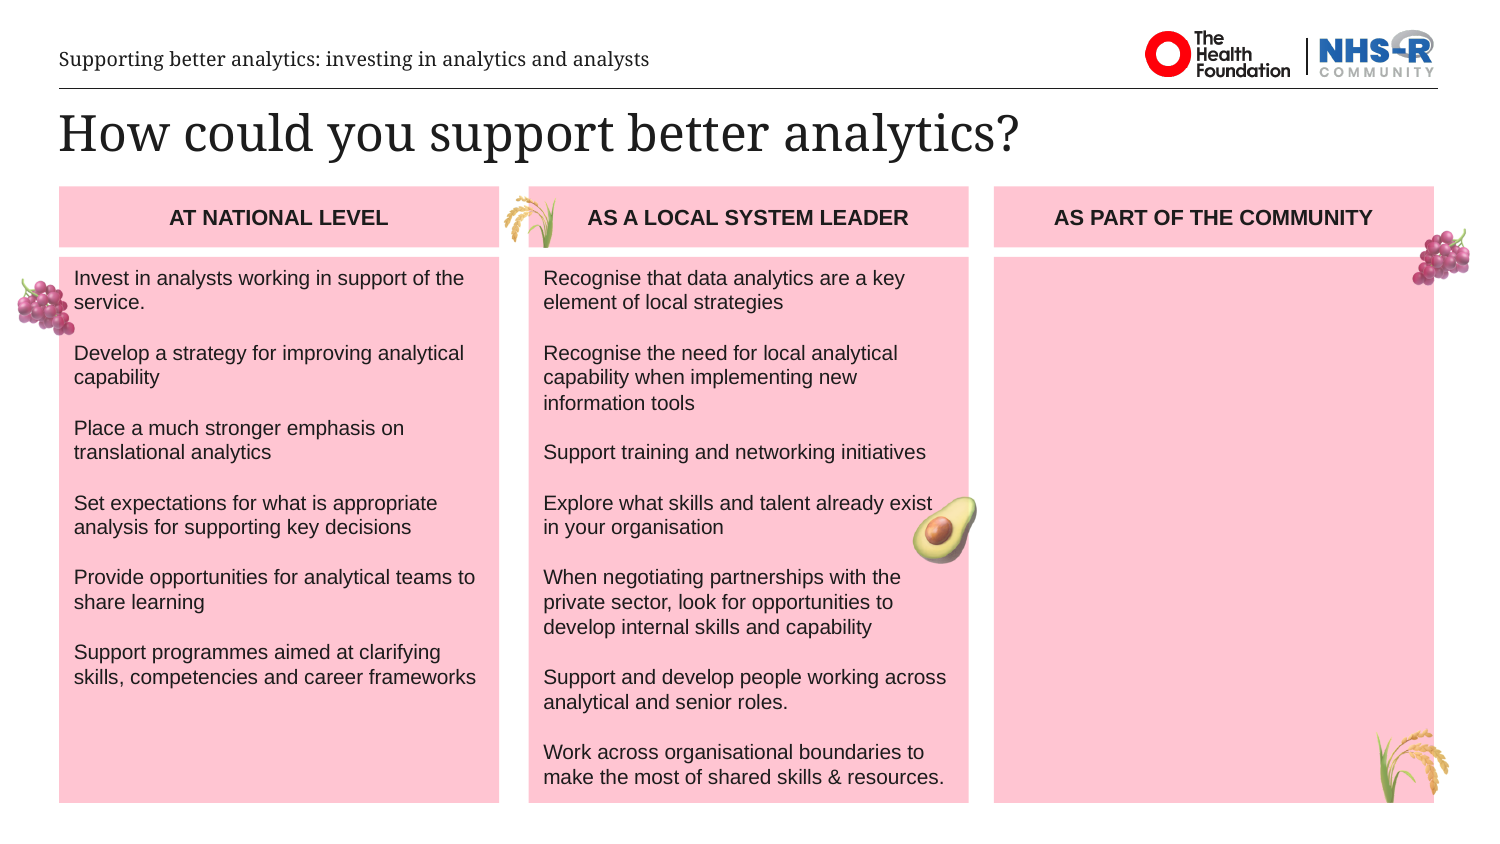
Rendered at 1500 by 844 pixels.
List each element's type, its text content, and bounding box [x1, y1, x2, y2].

picture [1374, 727, 1450, 803]
picture [503, 194, 557, 248]
title How could you support better analytics? [59, 101, 1438, 163]
picture [1145, 30, 1290, 78]
picture [911, 496, 978, 564]
footer Supporting better analytics: investing in analytics and analysts [59, 36, 960, 71]
picture [1412, 228, 1470, 286]
picture [17, 278, 75, 336]
picture [1314, 28, 1439, 79]
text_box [58, 186, 1434, 803]
